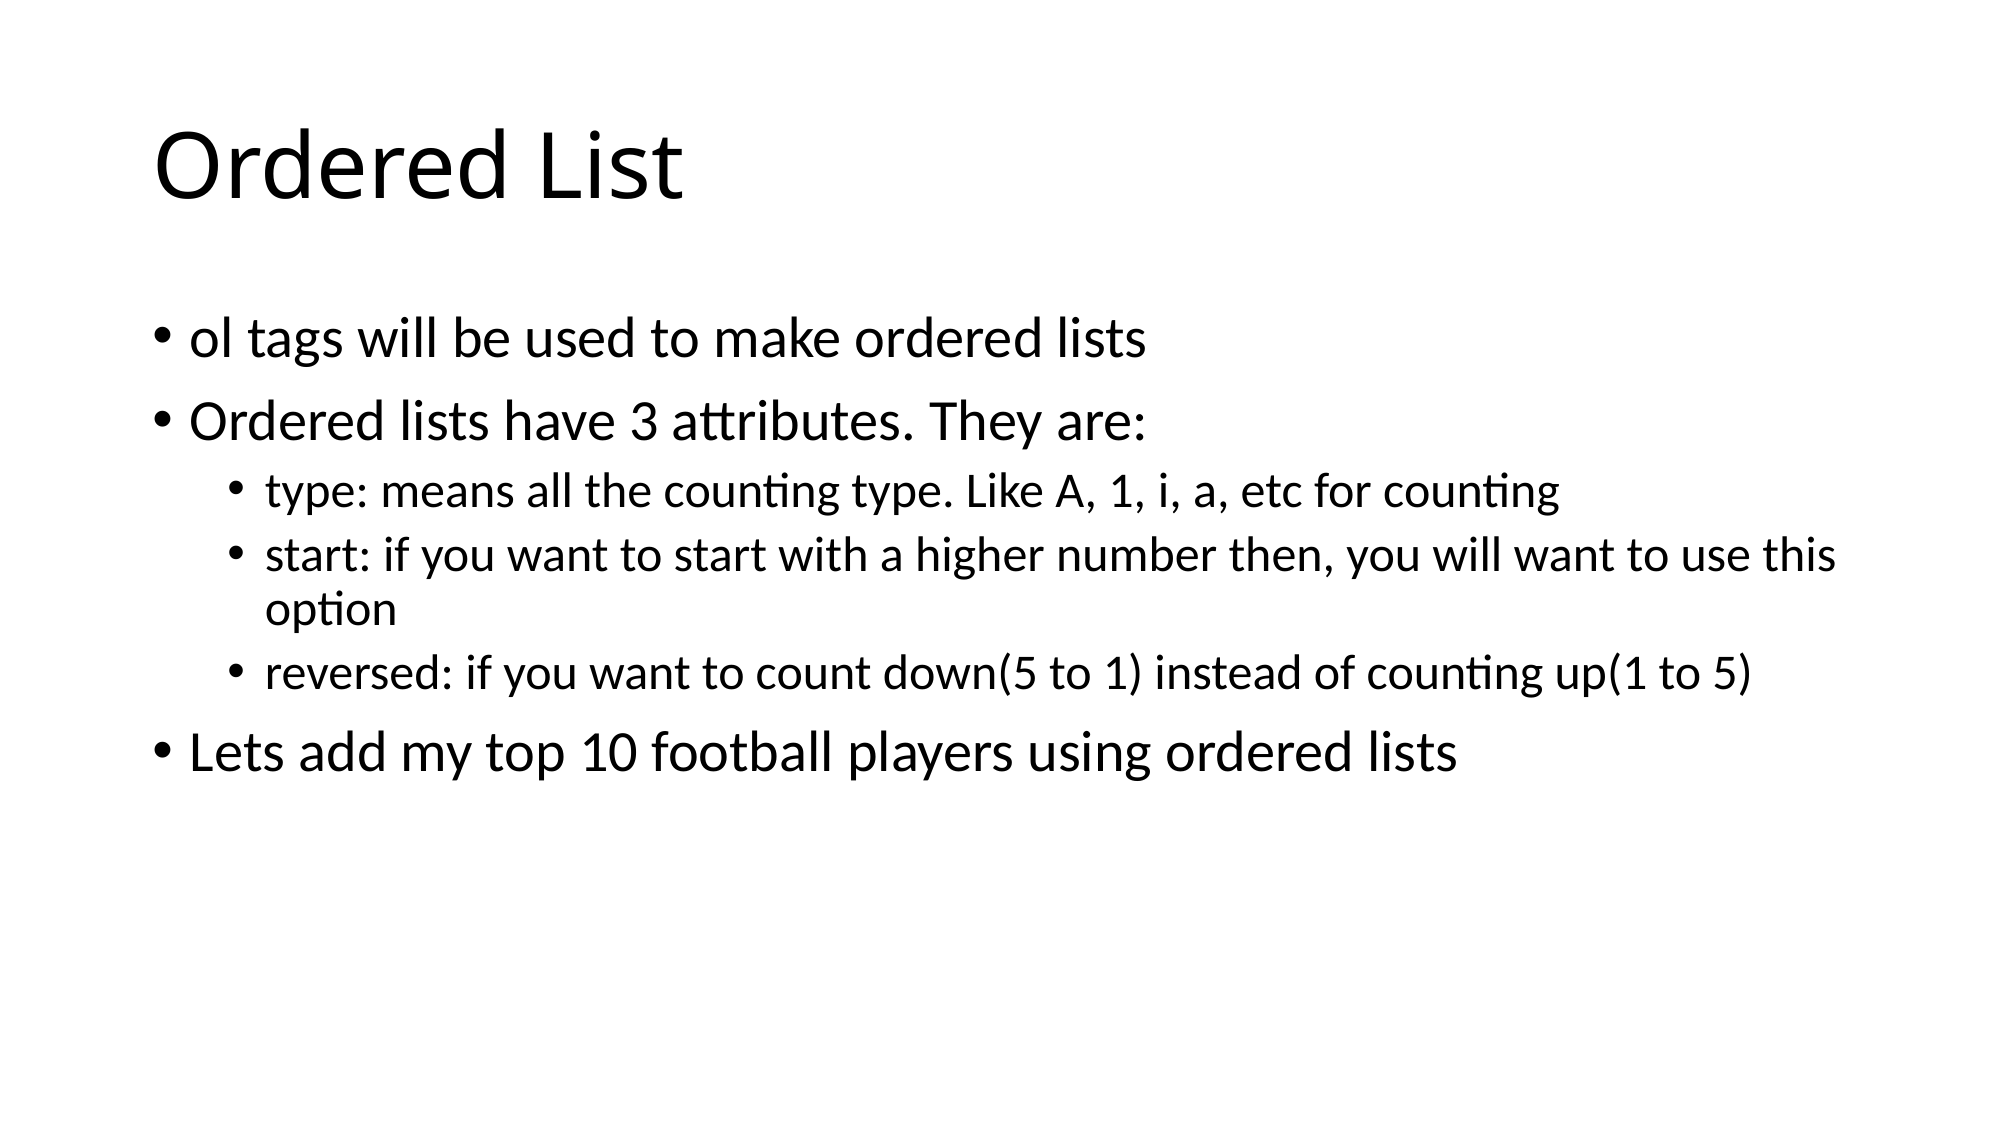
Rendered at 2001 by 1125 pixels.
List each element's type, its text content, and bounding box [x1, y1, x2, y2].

list ol tags will be used to make ordered lists Ordered lists have 3 attributes. They are: type: means all the counting type. Like A, 1, i, a, etc for counting start: if you want to start with a higher number then, you will want to use this option reversed: if you want to count down(5 to 1) instead of counting up(1 to 5) Lets add my top 10 football players using ordered lists [137, 299, 1863, 1014]
title Ordered List [137, 59, 1863, 278]
